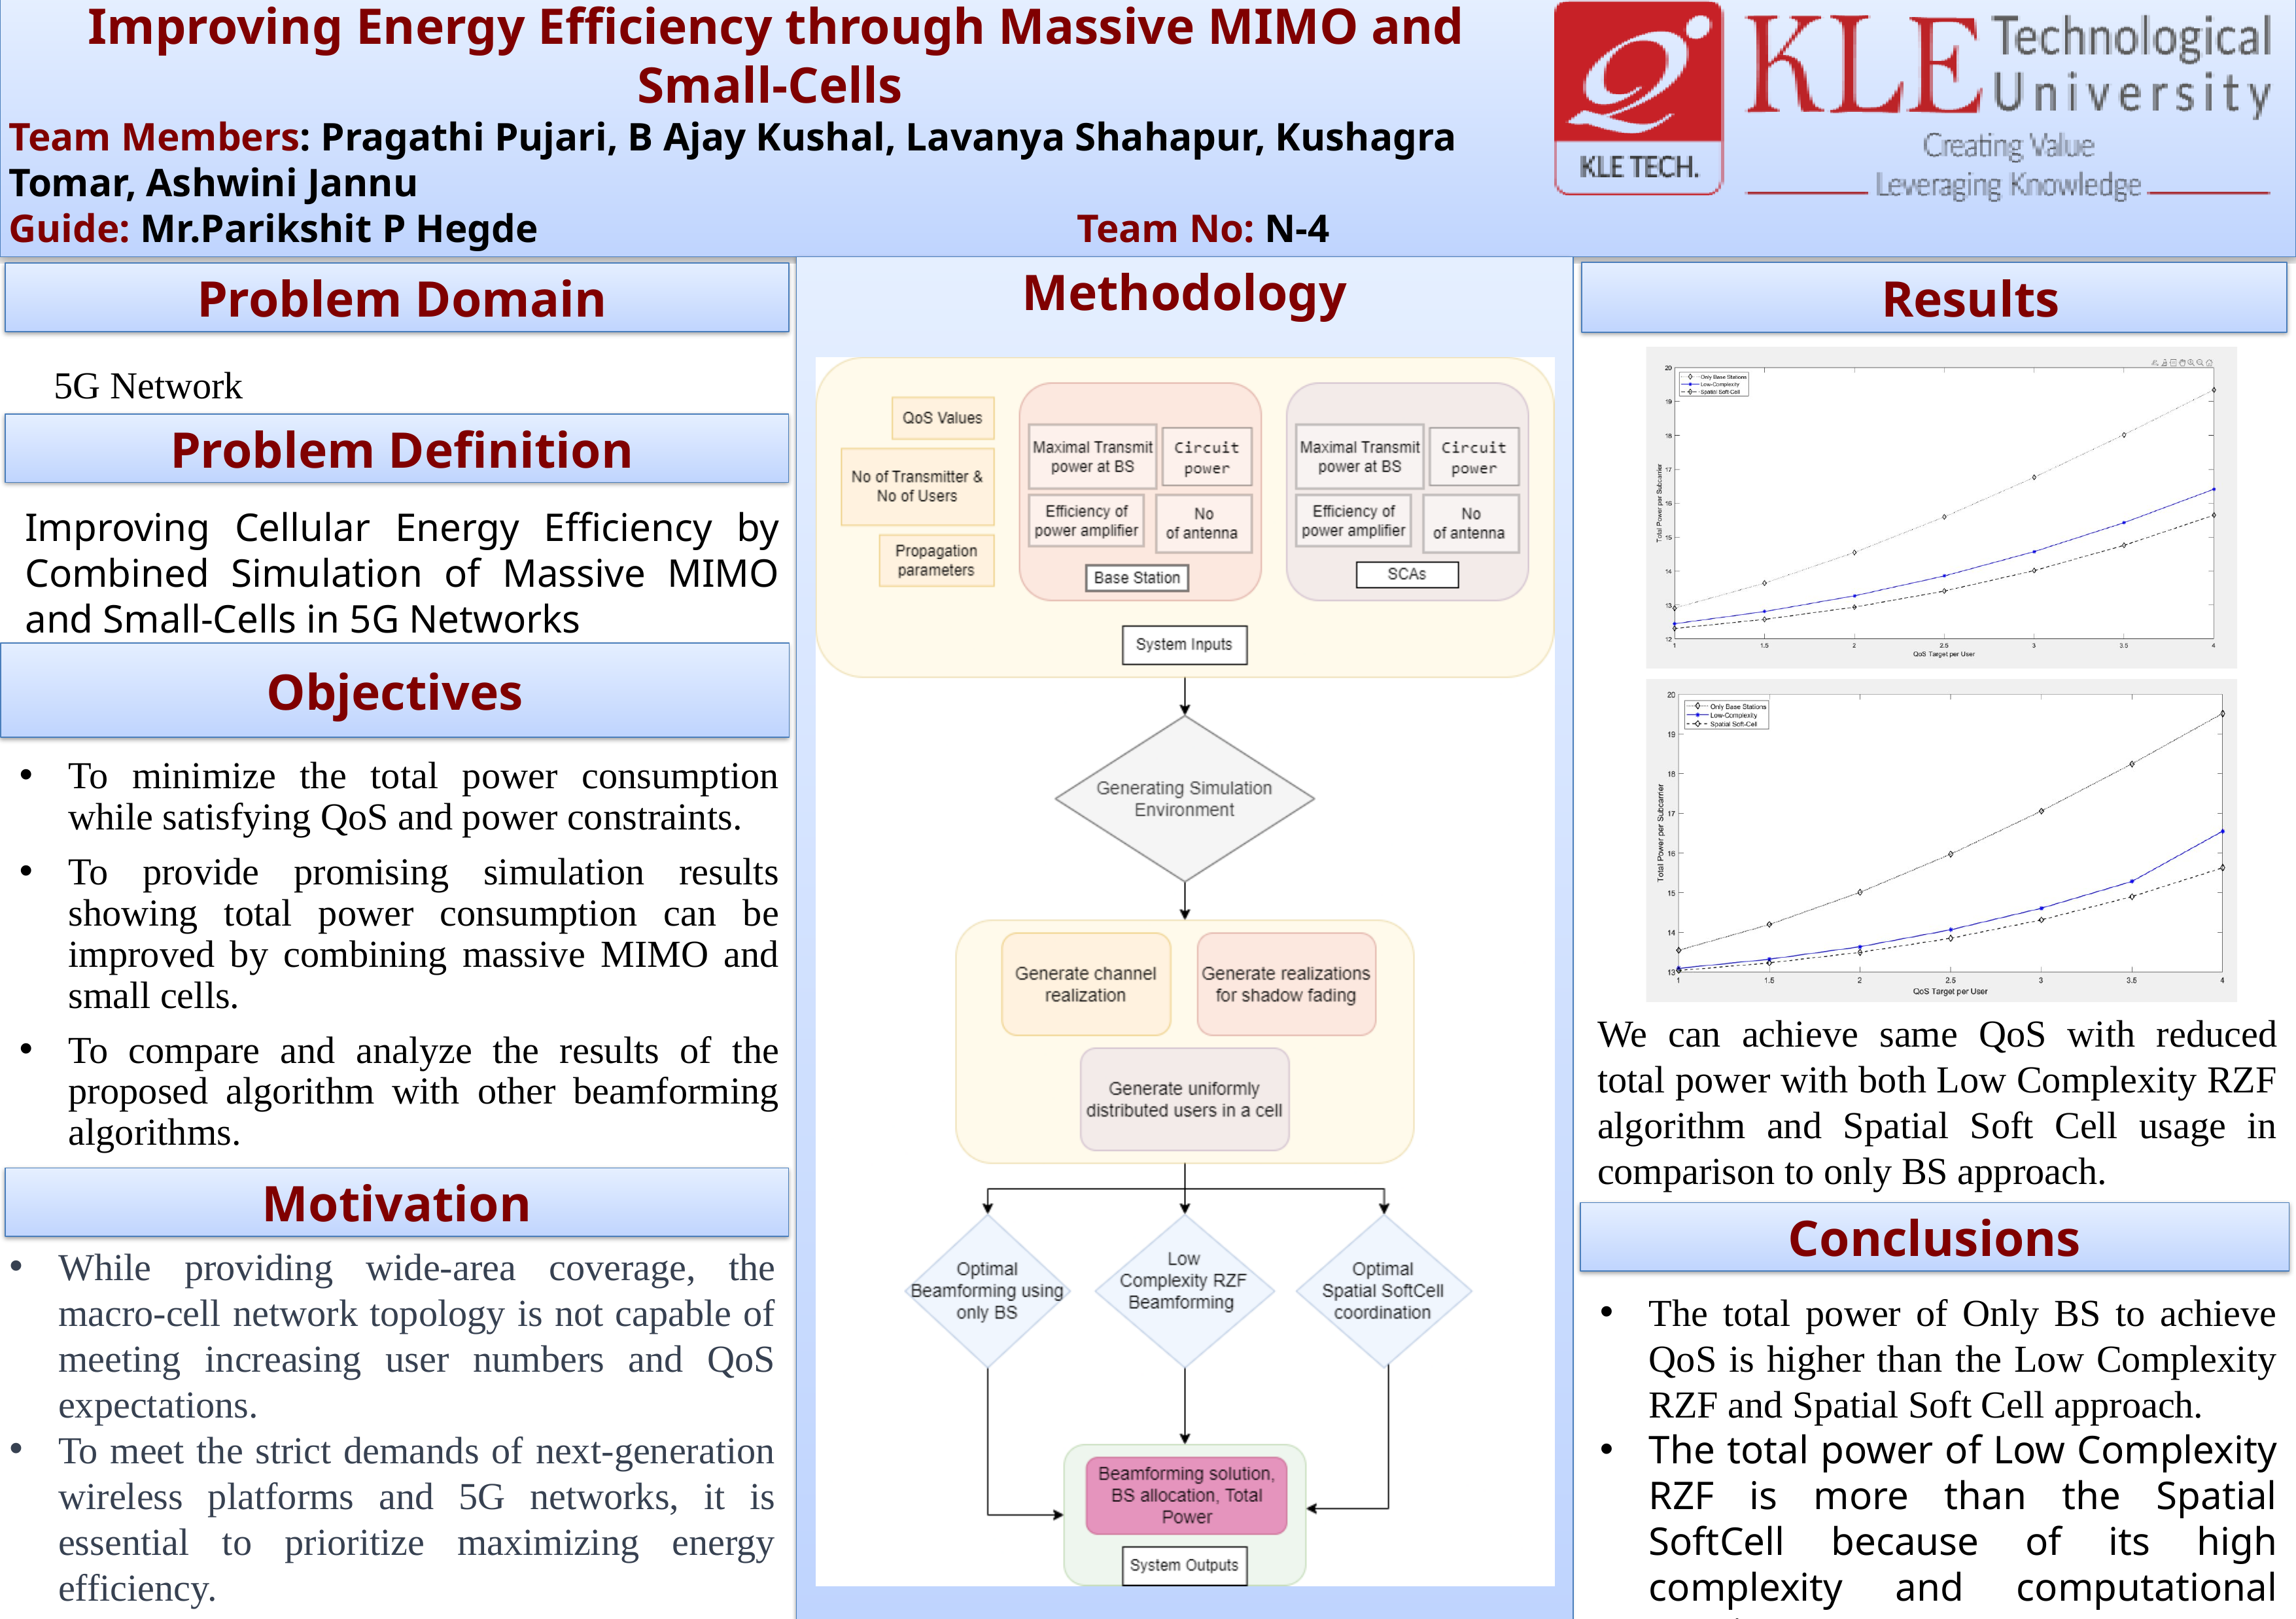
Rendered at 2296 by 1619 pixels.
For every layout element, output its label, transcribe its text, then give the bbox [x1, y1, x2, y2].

text_box We can achieve same QoS with reduced total power with both Low Complexity RZF algorithm and Spatial Soft Cell usage in comparison to only BS approach. [1578, 1004, 2287, 1197]
picture [1554, 0, 2280, 205]
text_box Improving Cellular Energy Efficiency by Combined Simulation of Massive MIMO and Small-Cells in 5G Networks [15, 498, 790, 646]
text_box Problem Domain [5, 262, 790, 332]
picture [1646, 679, 2238, 1002]
text_box Objectives [0, 642, 790, 738]
picture [1646, 347, 2238, 669]
text_box [1555, 0, 2296, 257]
text_box Results [1581, 262, 2287, 333]
text_box To minimize the total power consumption while satisfying QoS and power constraints. To provide promising simulation results showing total power consumption can be improved by combining massive MIMO and small cells. To compare and analyze the results of the proposed algorithm with other beamforming algorithms. [0, 750, 790, 1158]
text_box Problem Definition [5, 413, 789, 483]
text_box Motivation [5, 1168, 789, 1237]
text_box Conclusions [1580, 1202, 2289, 1272]
text_box Methodology [796, 256, 1574, 1619]
text_box The total power of Only BS to achieve QoS is higher than the Low Complexity RZF and Spatial Soft Cell approach. The total power of Low Complexity RZF is more than the Spatial SoftCell because of its high complexity and computational requirements. [1580, 1283, 2287, 1619]
text_box Improving Energy Efficiency through Massive MIMO and Small-Cells Team Members: Pragathi Pujari, B Ajay Kushal, Lavanya Shahapur, Kushagra Tomar, Ashwini Jannu Guide: Mr.Parikshit P Hegde Team No: N-4 [0, 0, 1555, 322]
text_box [19, 357, 793, 416]
text_box 5G Network [44, 349, 706, 411]
text_box While providing wide-area coverage, the macro-cell network topology is not capable of meeting increasing user numbers and QoS expectations. To meet the strict demands of next-generation wireless platforms and 5G networks, it is essential to prioritize maximizing energy efficiency. [0, 1237, 786, 1614]
picture [816, 357, 1555, 1587]
